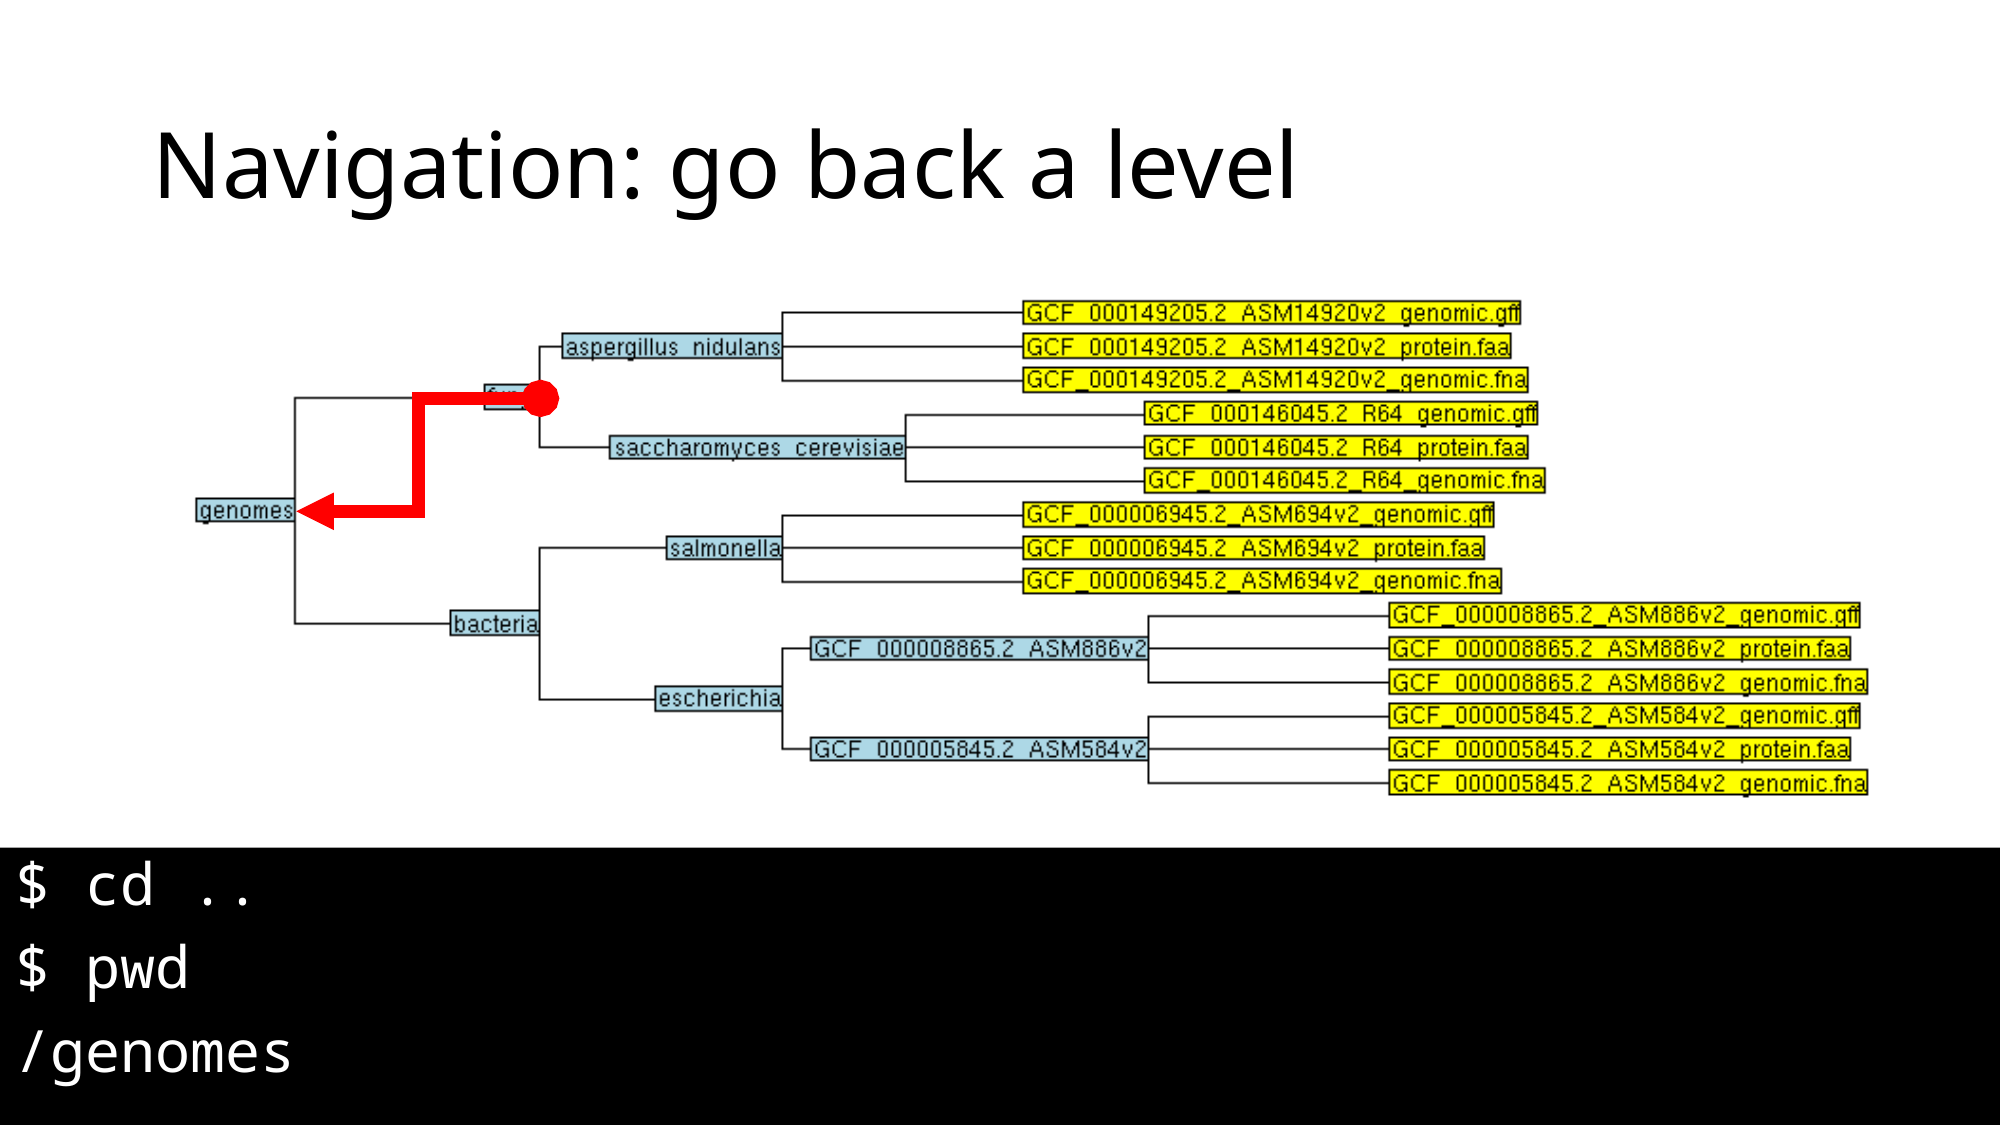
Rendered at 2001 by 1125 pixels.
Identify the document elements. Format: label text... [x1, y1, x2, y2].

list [0, 183, 2000, 942]
text_box $ cd .. $ pwd /genomes [0, 942, 2000, 1125]
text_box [296, 398, 541, 512]
title Navigation: go back a level [137, 59, 1863, 183]
